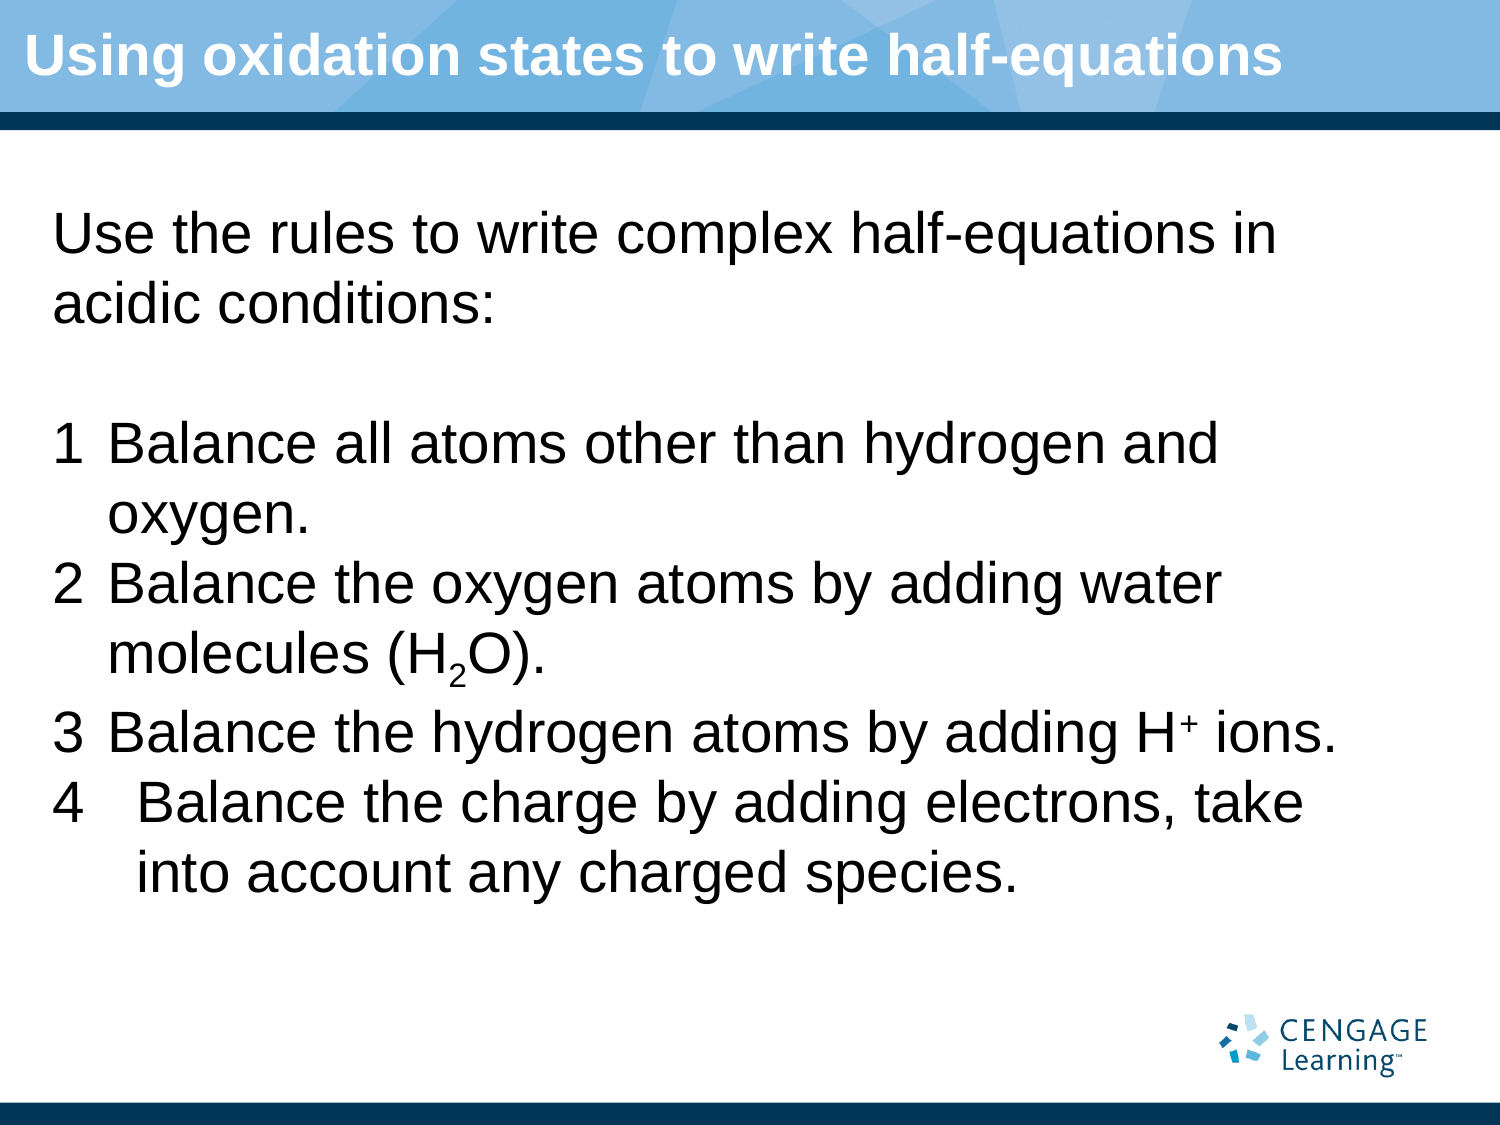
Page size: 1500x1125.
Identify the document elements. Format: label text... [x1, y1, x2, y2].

title Using oxidation states to write half-equations [24, 24, 1413, 100]
picture [1195, 990, 1450, 1101]
text_box Use the rules to write complex half-equations in acidic conditions: 1 Balance all atoms other than hydrogen and oxygen. 2 Balance the oxygen atoms by adding water molecules (H2O). 3 Balance the hydrogen atoms by adding H+ ions. Balance the charge by adding electrons, take into account any charged species. [37, 187, 1400, 982]
picture [0, 0, 1500, 112]
